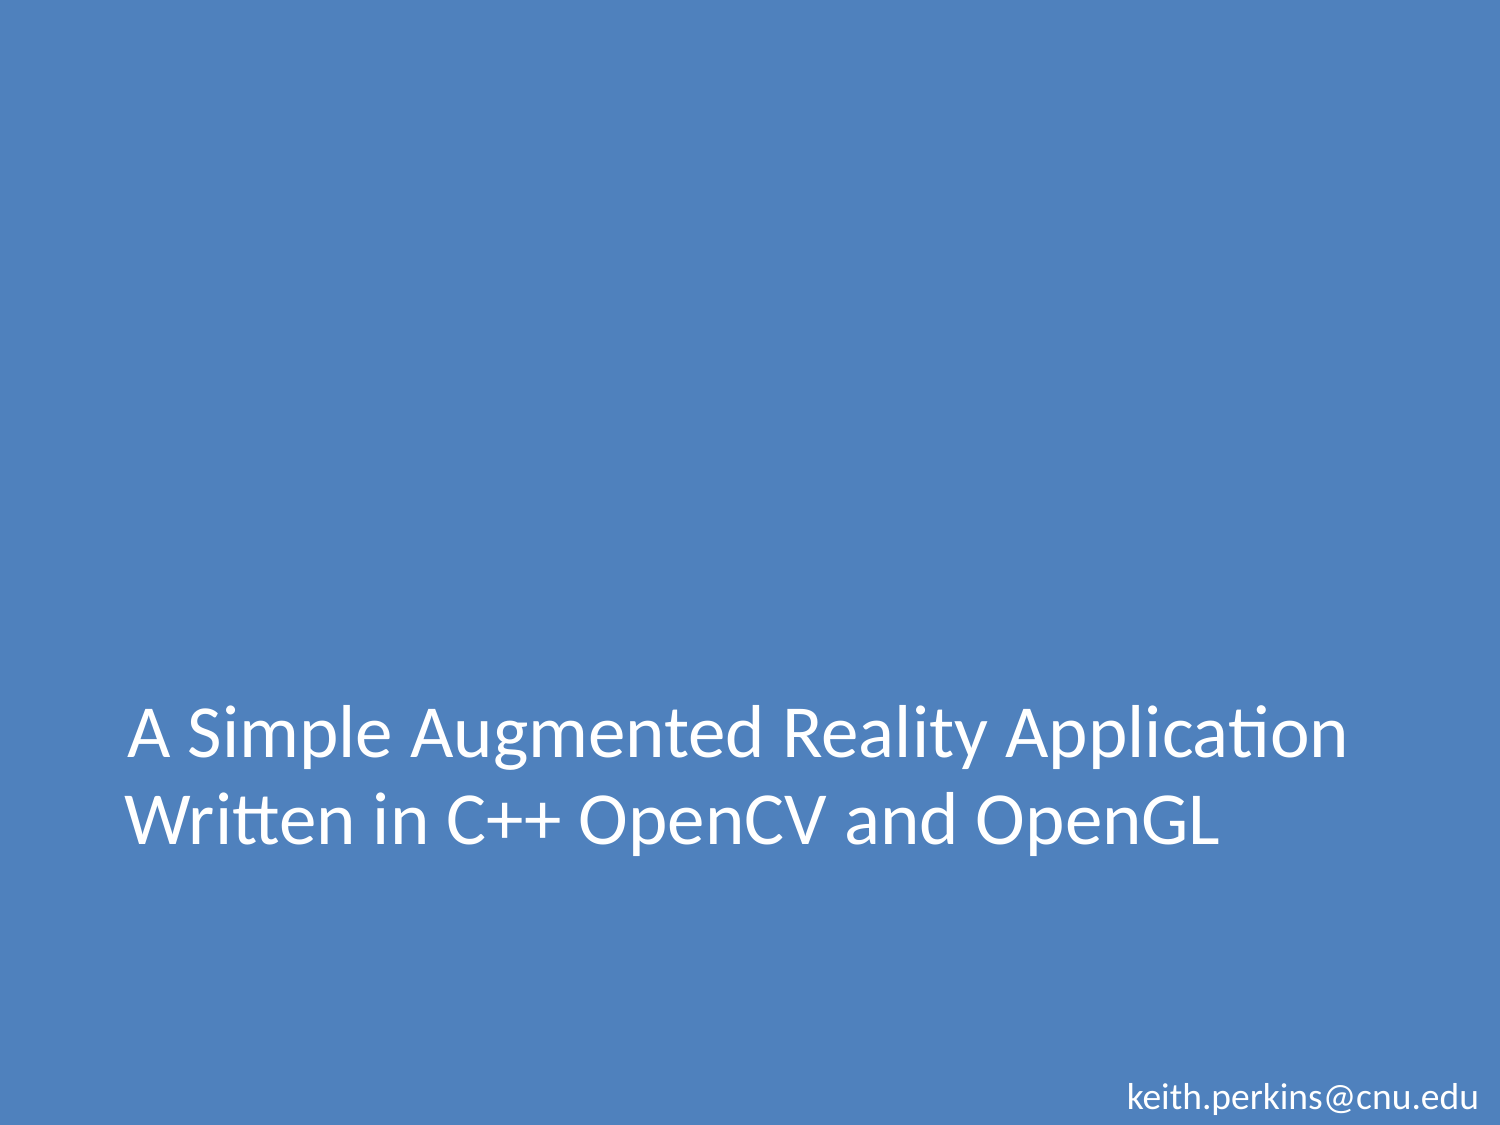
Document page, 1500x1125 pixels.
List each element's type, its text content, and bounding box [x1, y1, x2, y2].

text_box A Simple Augmented Reality Application [112, 674, 1450, 960]
text_box keith.perkins@cnu.edu [1112, 1064, 1495, 1125]
text_box Written in C++ OpenCV and OpenGL [109, 762, 1448, 1048]
